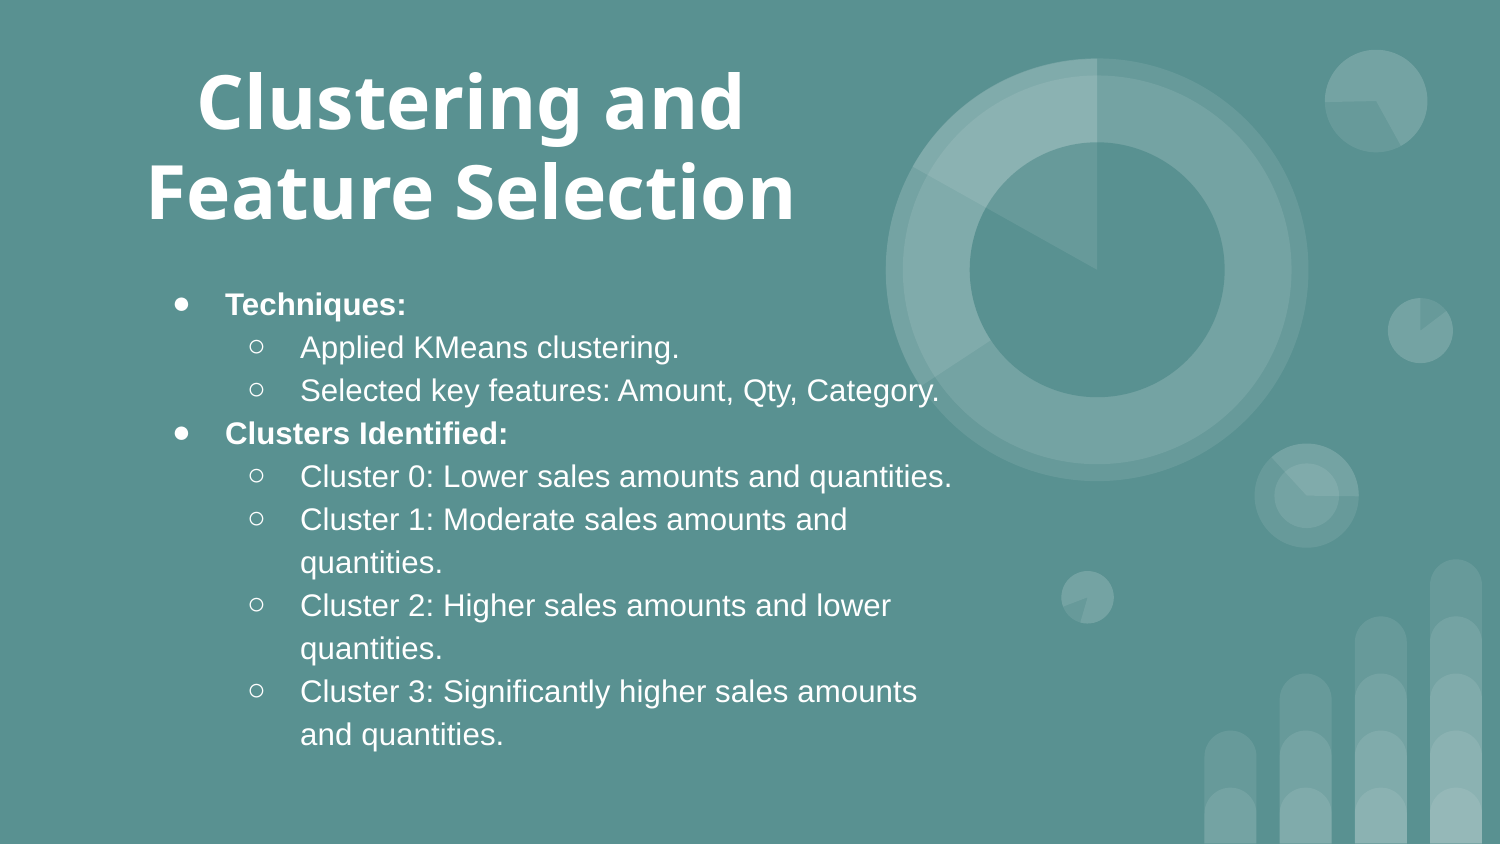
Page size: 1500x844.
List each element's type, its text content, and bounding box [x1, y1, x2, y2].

title Clustering and Feature Selection [122, 0, 821, 299]
subtitle Techniques: Applied KMeans clustering. Selected key features: Amount, Qty, Category. Clusters Identified: Cluster 0: Lower sales amounts and quantities. Cluster 1: Moderate sales amounts and quantities. Cluster 2: Higher sales amounts and lower quantities. Cluster 3: Significantly higher sales amounts and quantities. [135, 263, 976, 807]
